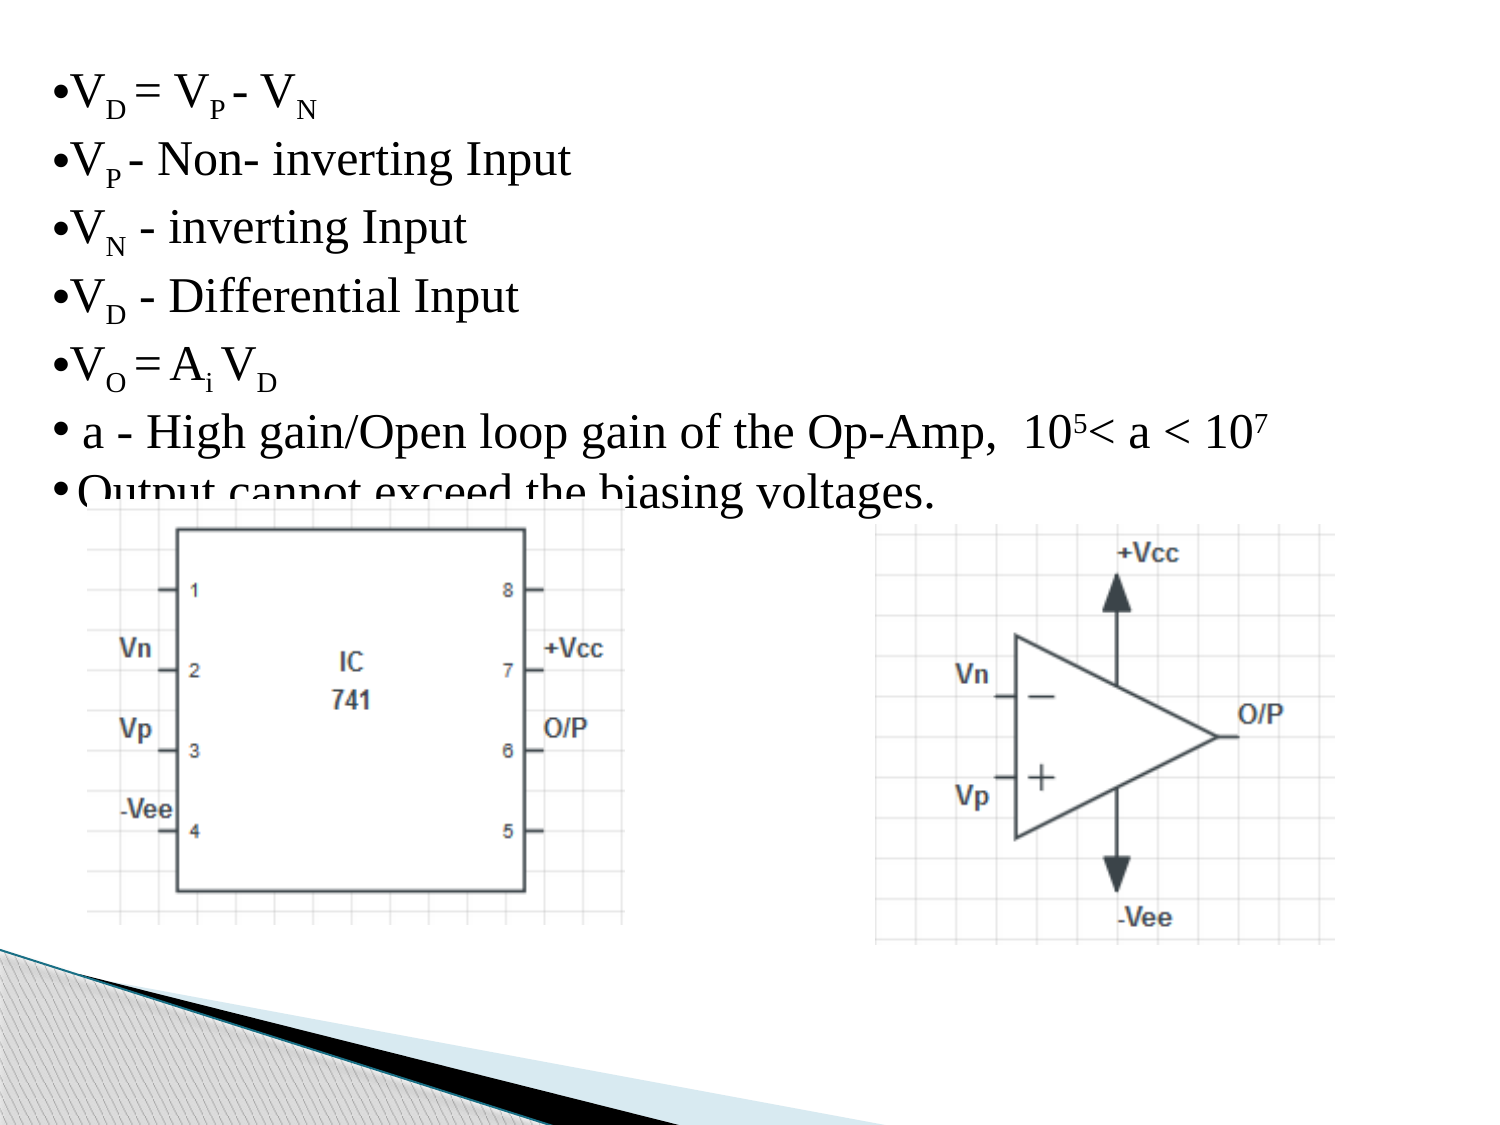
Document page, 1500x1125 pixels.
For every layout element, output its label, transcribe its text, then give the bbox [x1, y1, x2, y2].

picture [874, 524, 1336, 945]
text_box VD = VP - VN VP - Non- inverting Input VN - inverting Input VD - Differential Input VO = Ai VD a - High gain/Open loop gain of the Op-Amp, 105< a < 107 Output cannot exceed the biasing voltages. [37, 49, 1463, 587]
picture [87, 499, 626, 926]
